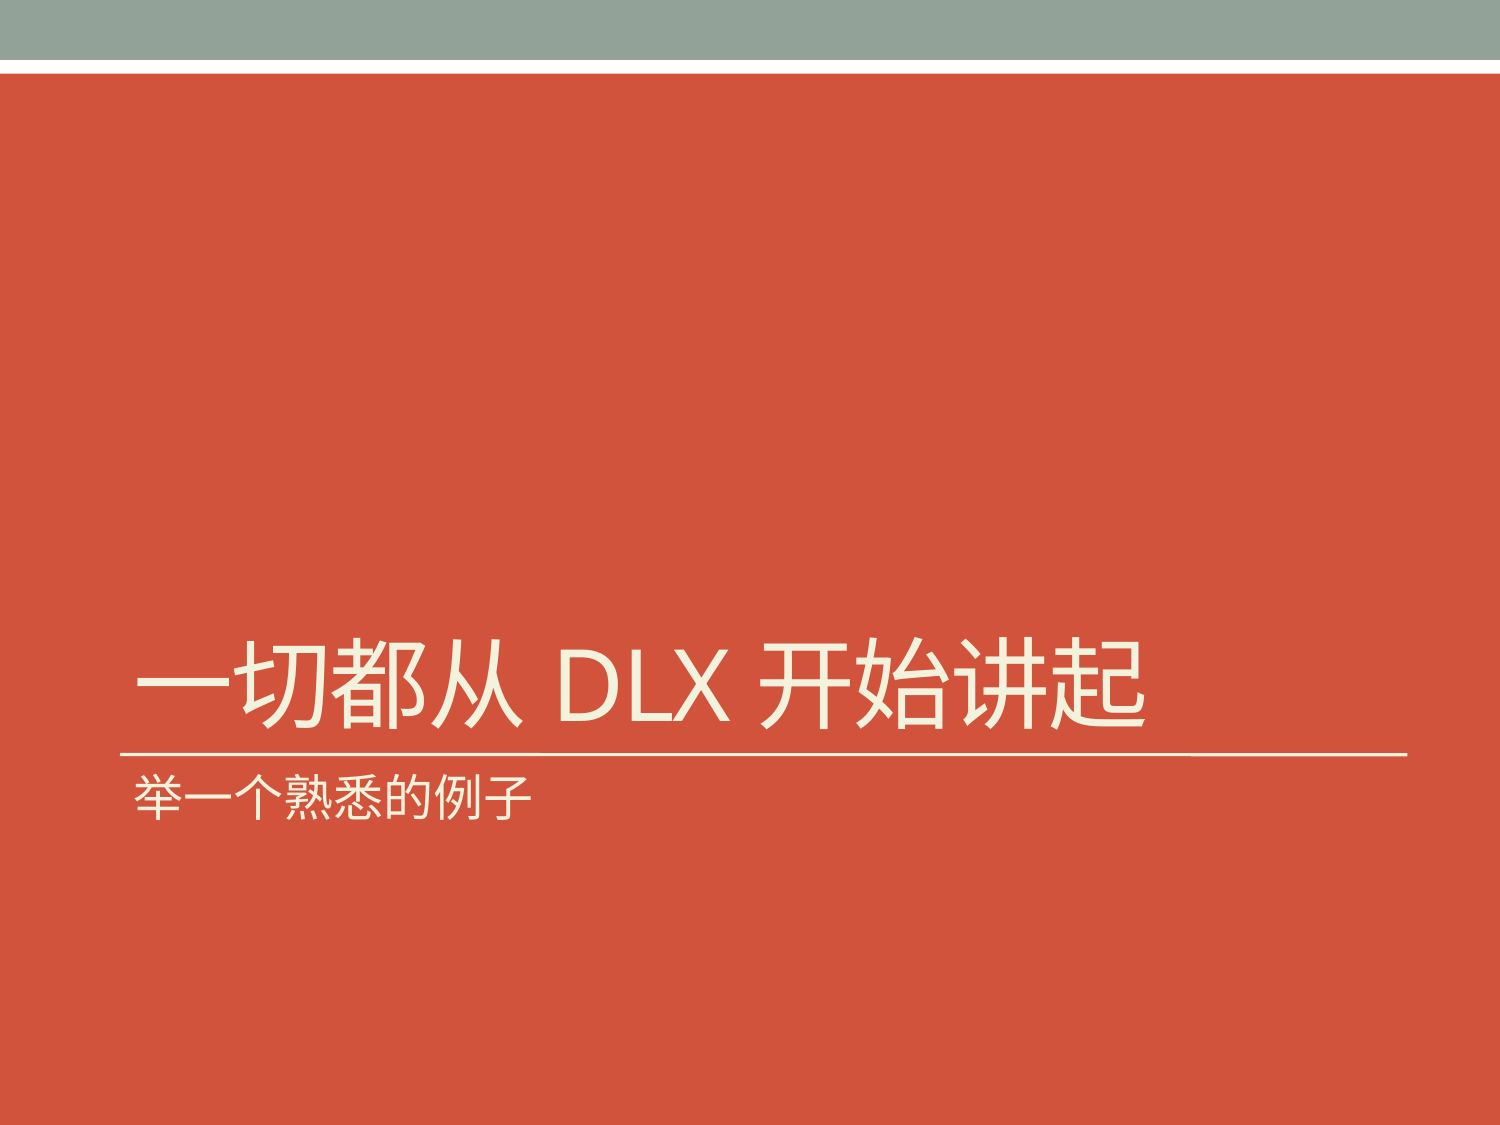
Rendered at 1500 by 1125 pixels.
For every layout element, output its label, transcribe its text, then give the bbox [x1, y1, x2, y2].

title 一切都从DLX开始讲起 [118, 387, 1394, 749]
list 举一个熟悉的例子 [118, 758, 1394, 1006]
